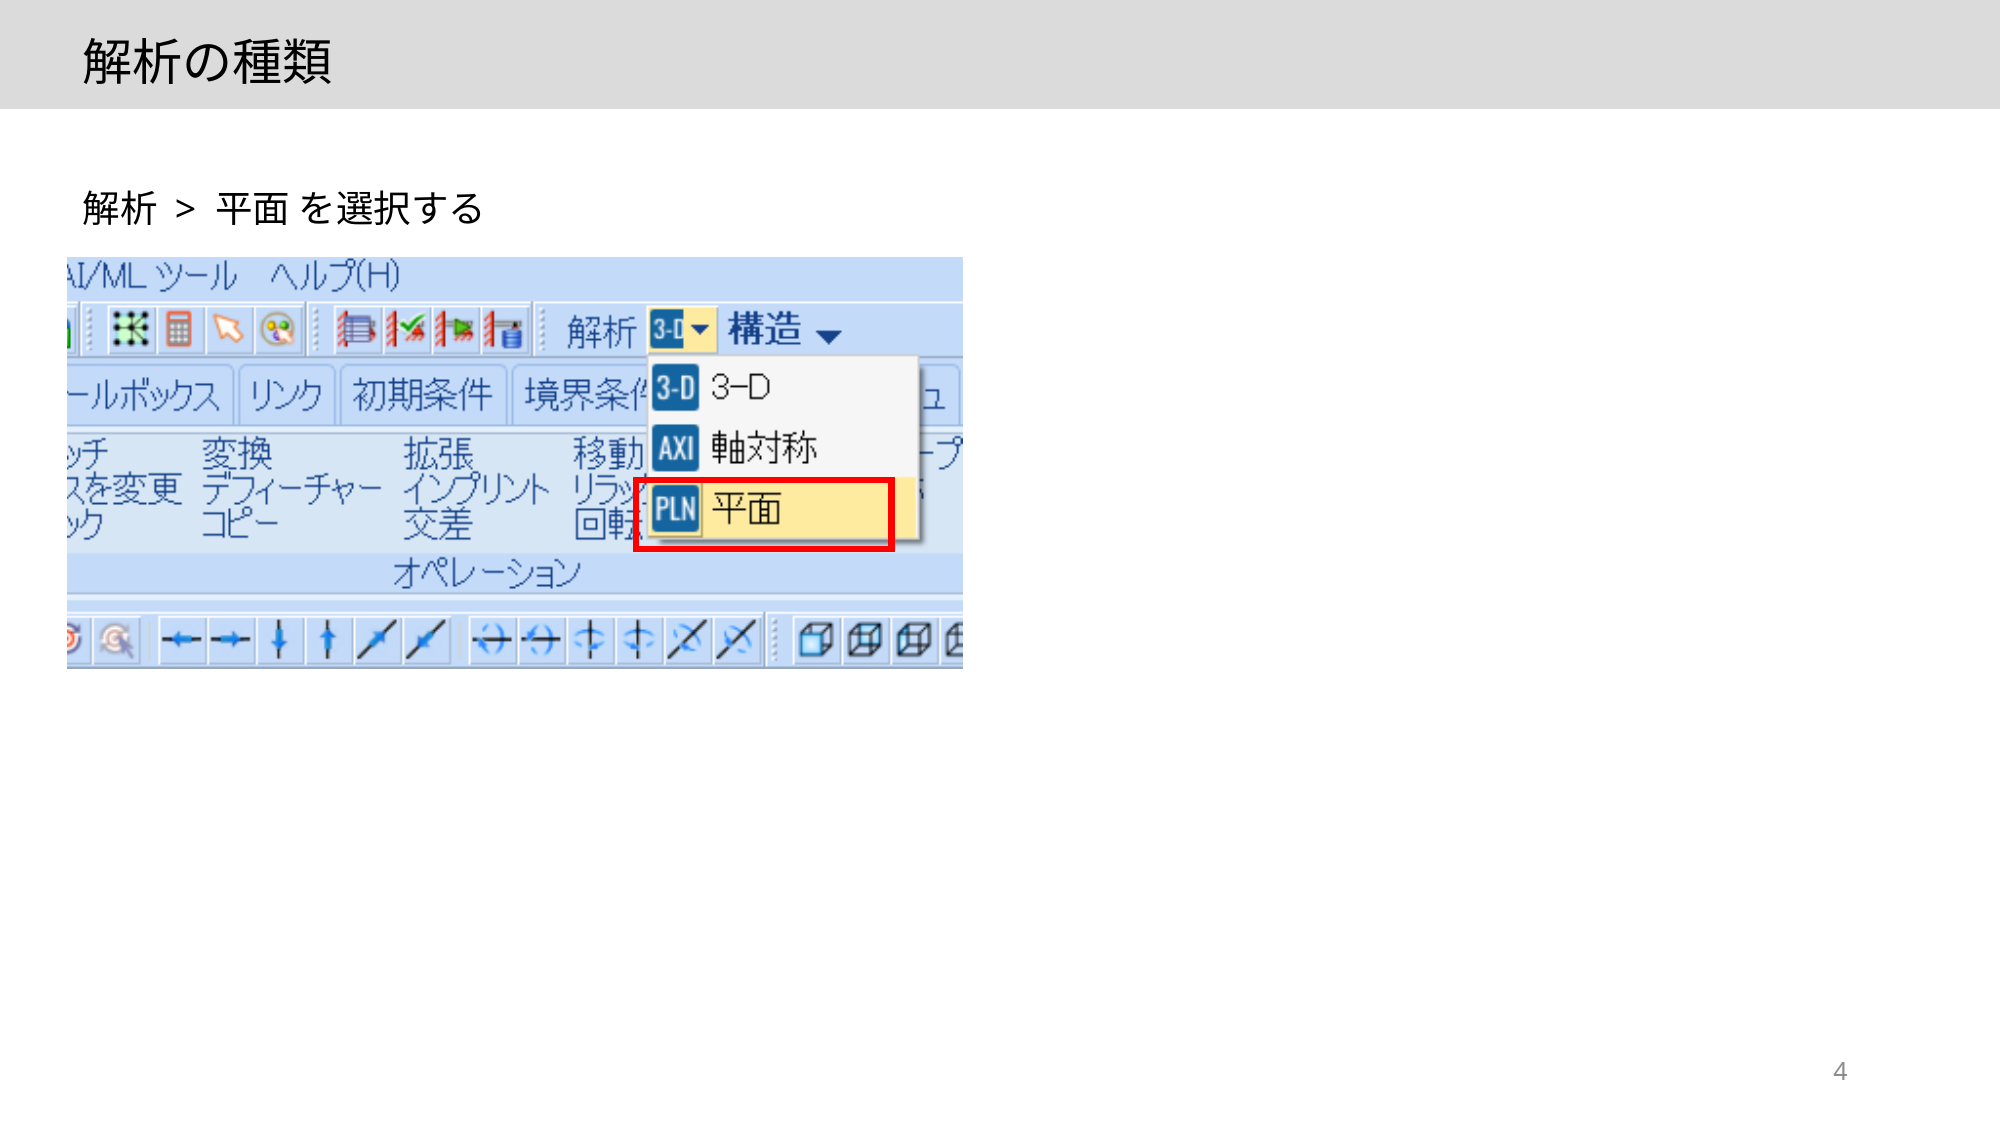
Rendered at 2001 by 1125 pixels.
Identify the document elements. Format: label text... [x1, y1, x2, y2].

text_box [0, 0, 2000, 109]
slide_number 4 [1412, 1042, 1863, 1103]
text_box 解析の種類 [67, 23, 1933, 99]
picture [67, 257, 963, 669]
text_box 解析 > 平面 を選択する [67, 177, 635, 238]
